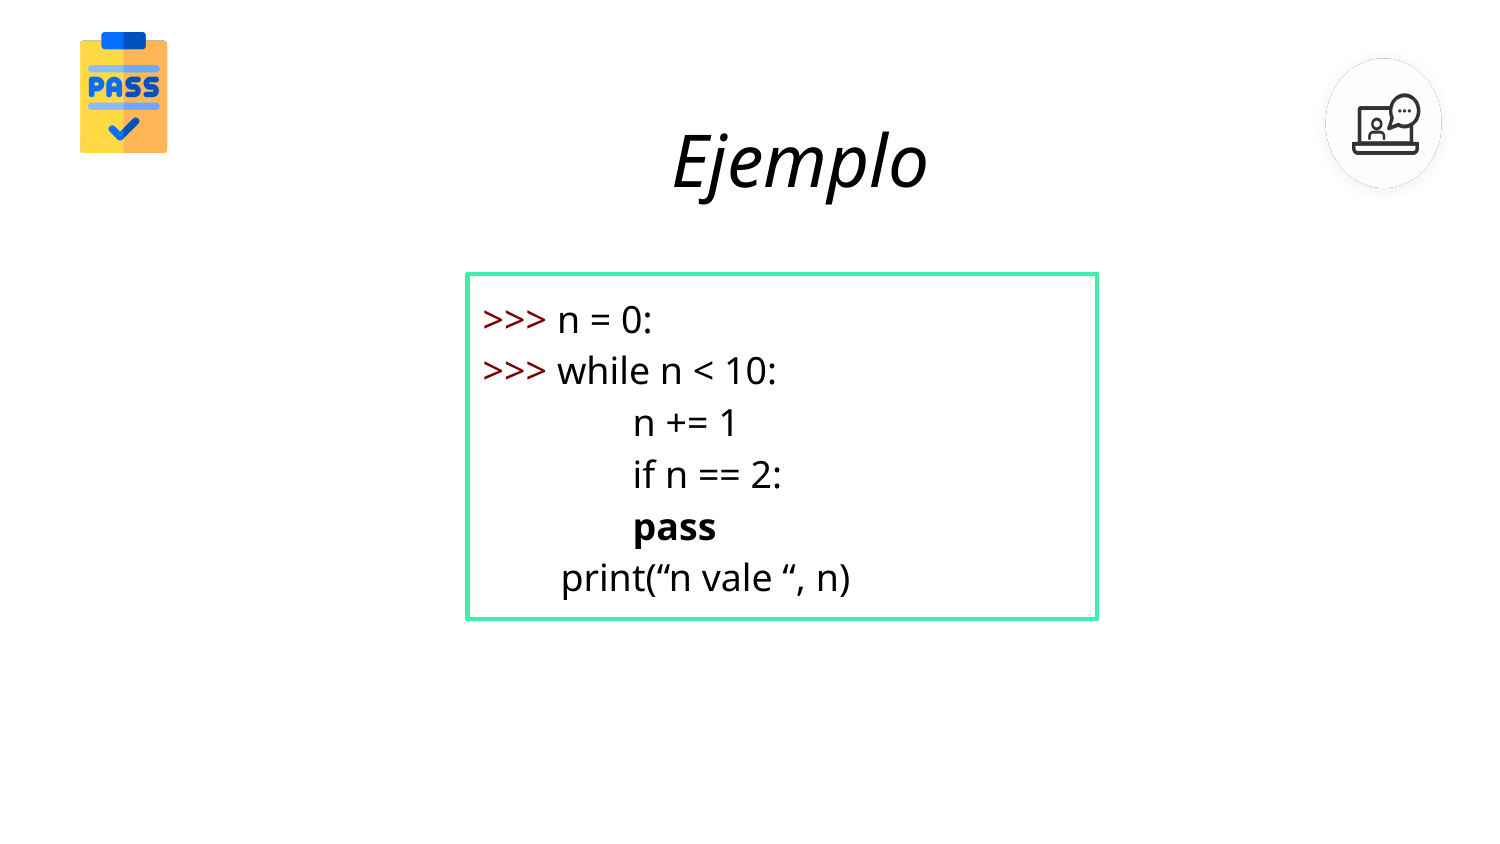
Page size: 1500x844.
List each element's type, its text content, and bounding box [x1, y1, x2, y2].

text_box Ejemplo [347, 76, 1255, 240]
text_box >>> n = 0: >>> while n < 10: n += 1 if n == 2: pass print(“n vale “, n) [467, 273, 1097, 619]
picture [1311, 42, 1456, 204]
picture [63, 31, 184, 153]
